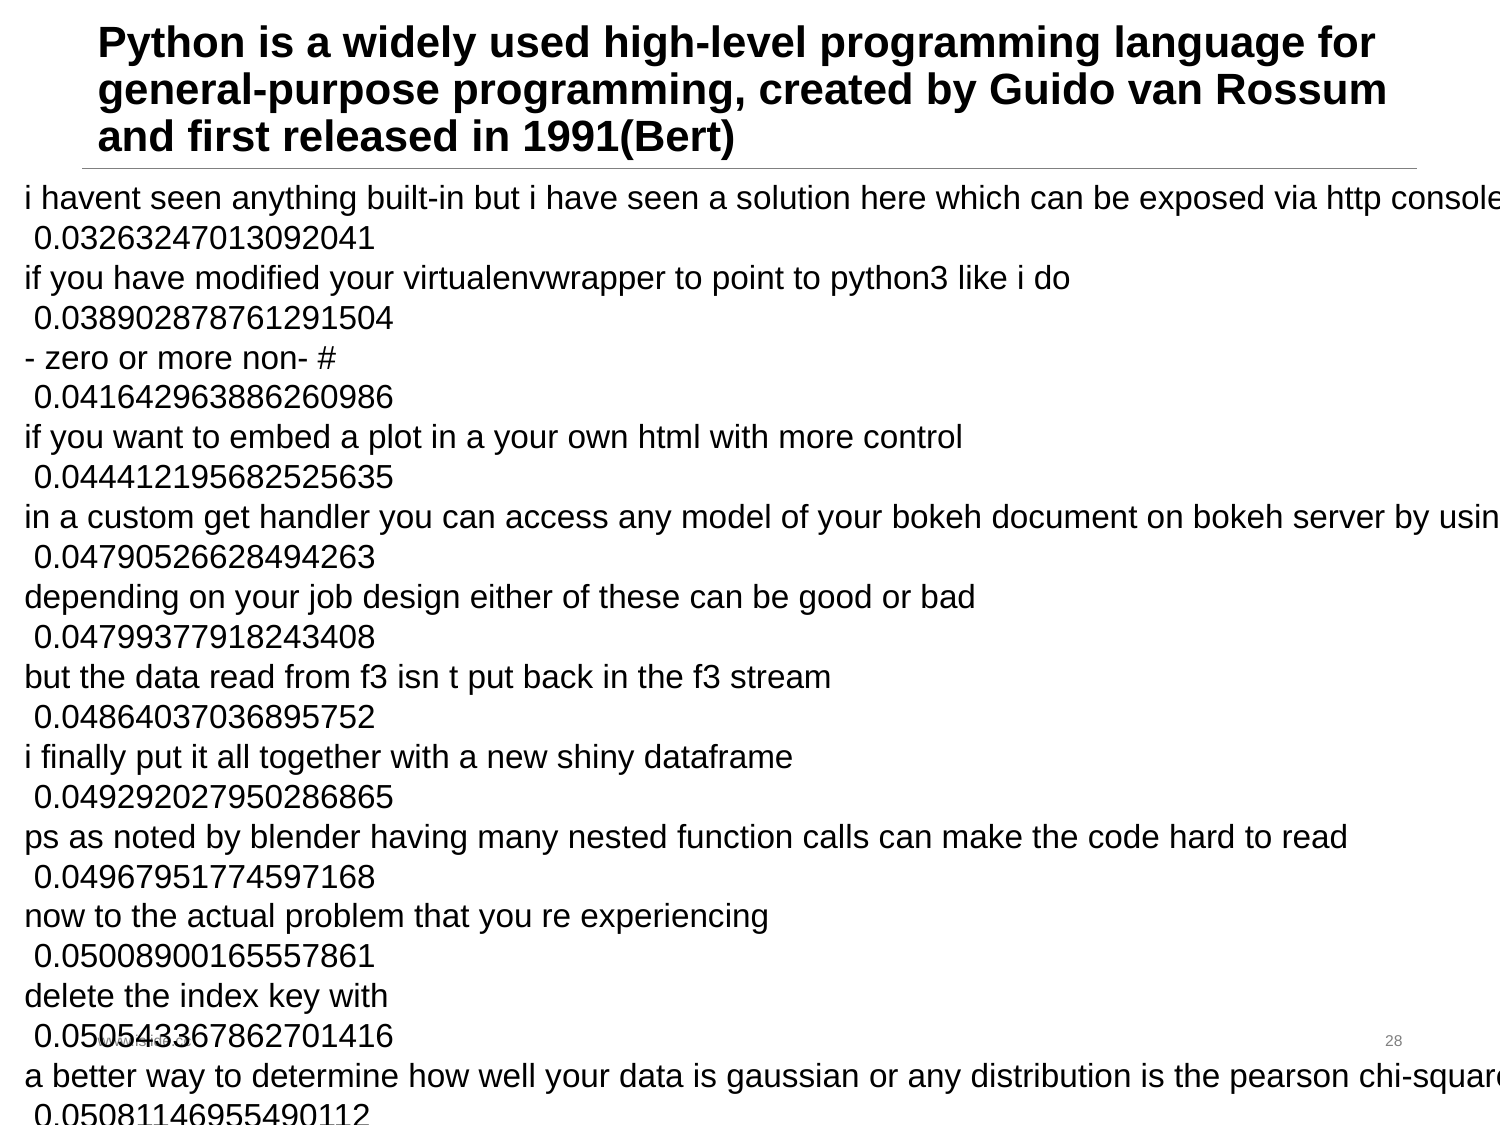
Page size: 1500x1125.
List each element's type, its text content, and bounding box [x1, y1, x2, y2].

text_box i havent seen anything built-in but i have seen a solution here which can be exposed via http console 0.03263247013092041 if you have modified your virtualenvwrapper to point to python3 like i do 0.038902878761291504 - zero or more non- # 0.041642963886260986 if you want to embed a plot in a your own html with more control 0.044412195682525635 in a custom get handler you can access any model of your bokeh document on bokeh server by using get_model_by_name 0.04790526628494263 depending on your job design either of these can be good or bad 0.04799377918243408 but the data read from f3 isn t put back in the f3 stream 0.04864037036895752 i finally put it all together with a new shiny dataframe 0.049292027950286865 ps as noted by blender having many nested function calls can make the code hard to read 0.04967951774597168 now to the actual problem that you re experiencing 0.05008900165557861 delete the index key with 0.050543367862701416 a better way to determine how well your data is gaussian or any distribution is the pearson chi-squared test 0.05081146955490112 [9, 168, 1500, 1125]
title Python is a widely used high-level programming language for general-purpose programming, created by Guido van Rossum and first released in 1991(Bert) [82, 0, 1418, 168]
